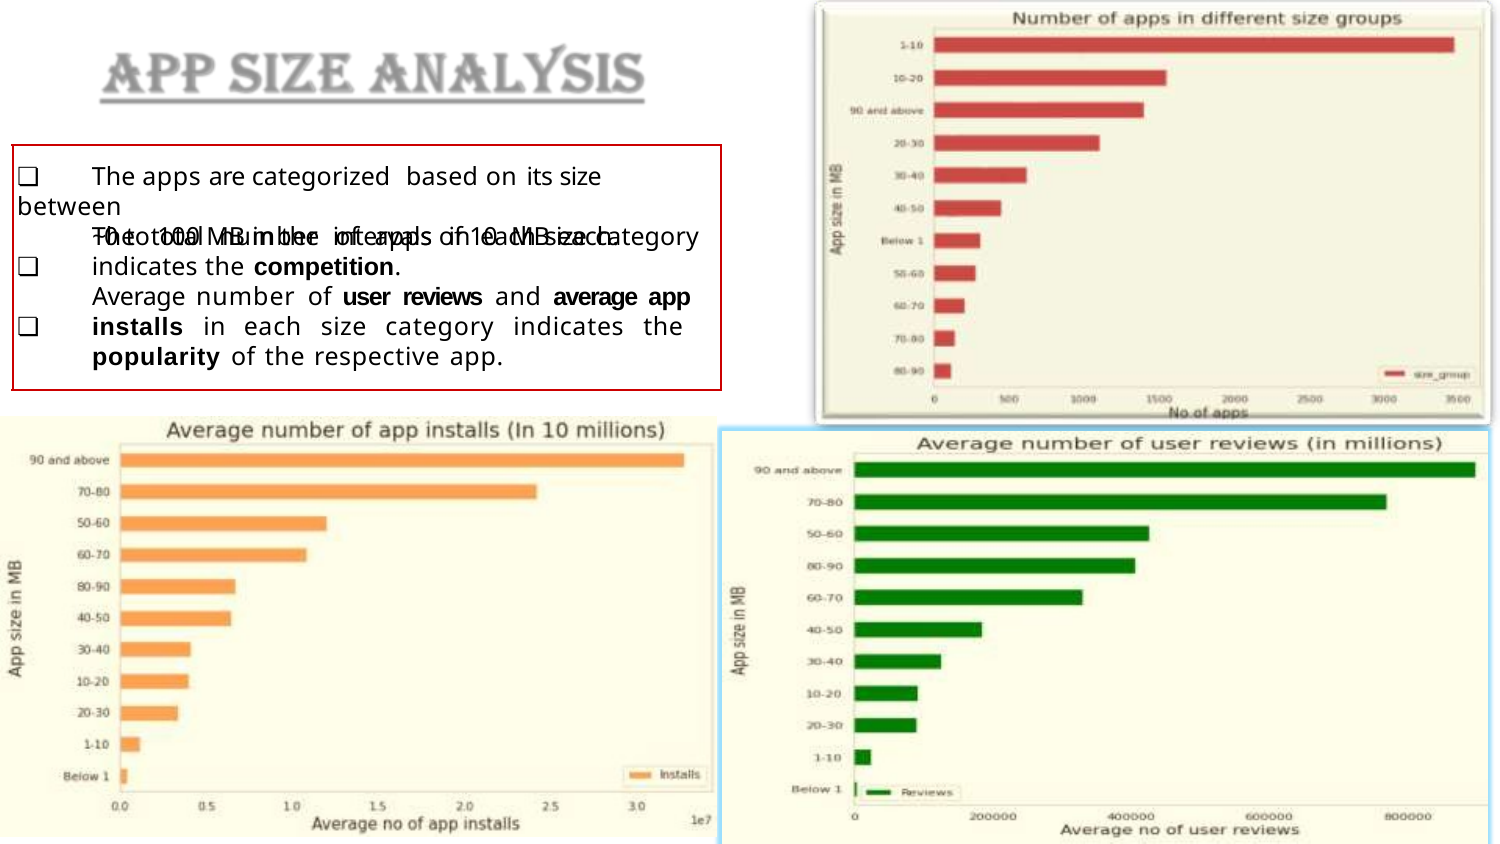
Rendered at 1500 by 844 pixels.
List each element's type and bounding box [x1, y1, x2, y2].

text_box [0, 0, 1500, 844]
